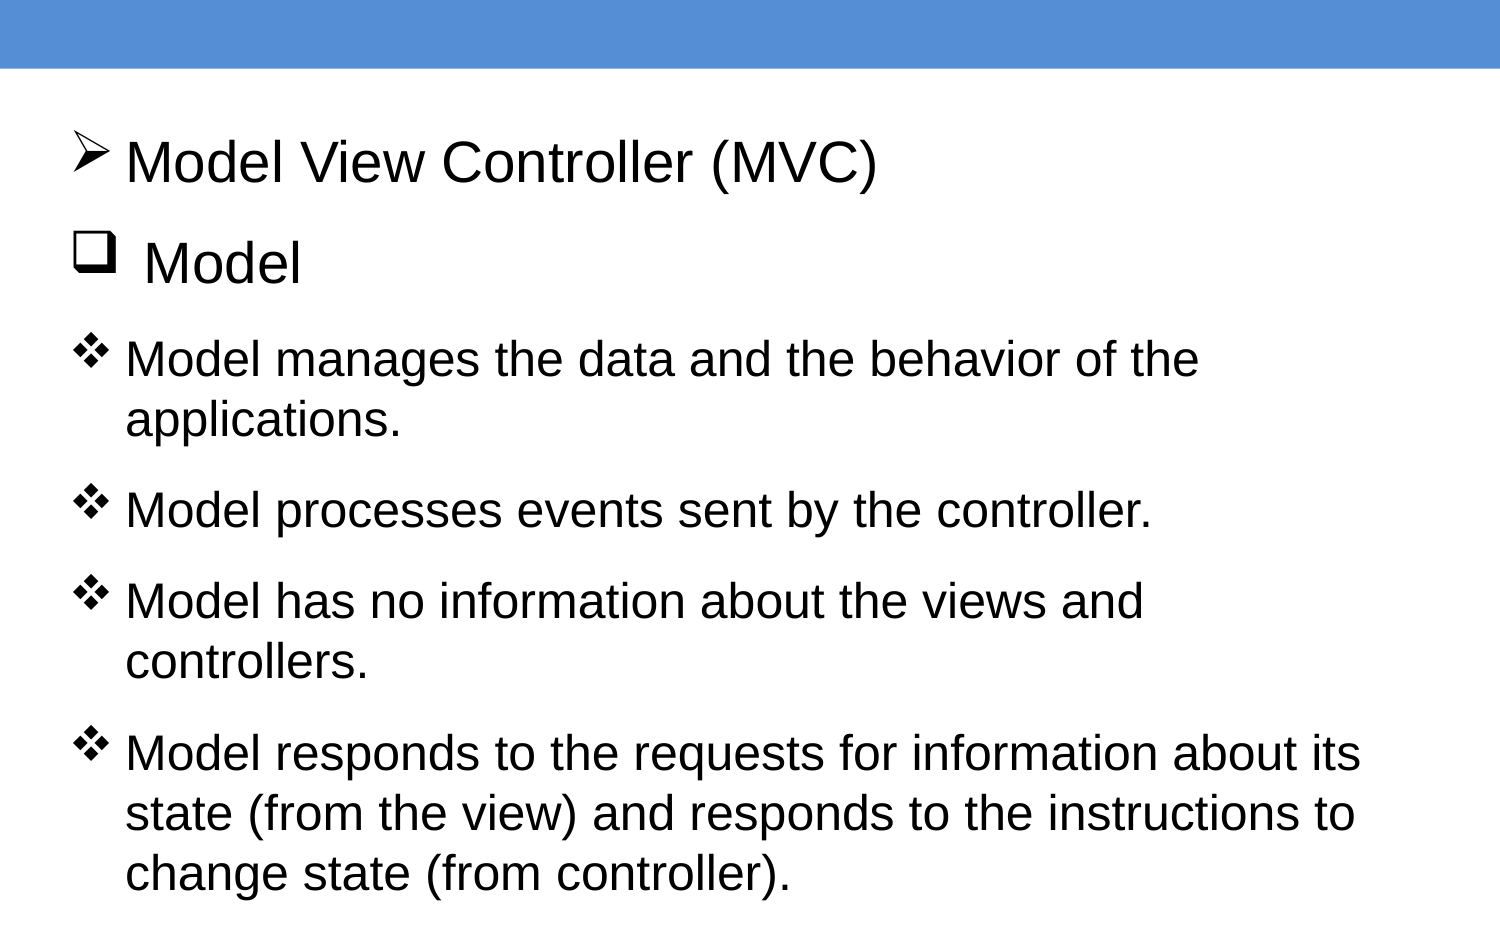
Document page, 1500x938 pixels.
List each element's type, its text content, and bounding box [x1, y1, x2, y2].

text_box Model View Controller (MVC) Model Model manages the data and the behavior of the applications. Model processes events sent by the controller. Model has no information about the views and controllers. Model responds to the requests for information about its state (from the view) and responds to the instructions to change state (from controller). [54, 116, 1414, 908]
text_box [0, 0, 1500, 69]
